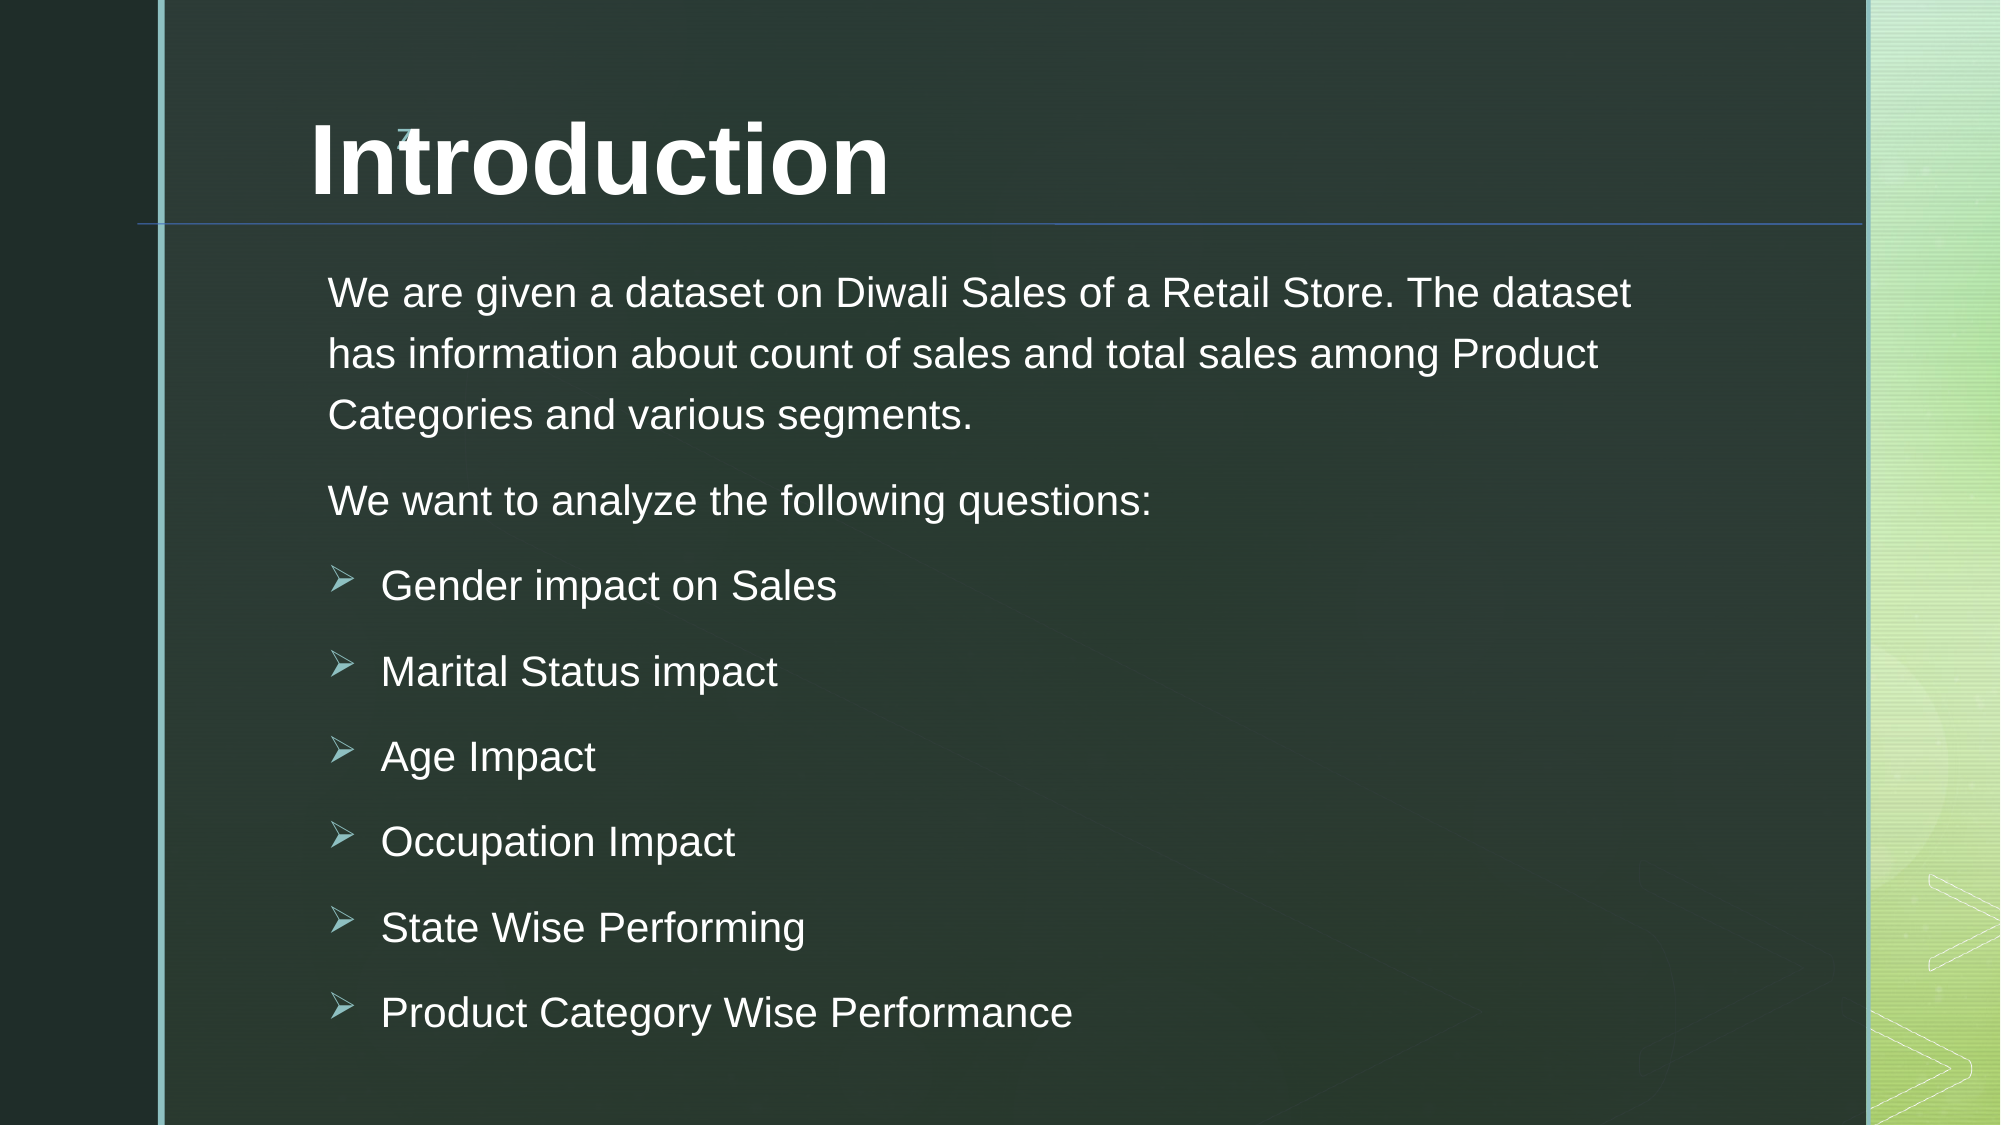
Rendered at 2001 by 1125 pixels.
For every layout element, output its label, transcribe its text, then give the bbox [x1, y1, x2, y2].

picture [1871, 0, 2001, 1125]
title Introduction [294, 100, 1265, 213]
list We are given a dataset on Diwali Sales of a Retail Store. The dataset has information about count of sales and total sales among Product Categories and various segments. We want to analyze the following questions: Gender impact on Sales Marital Status impact Age Impact Occupation Impact State Wise Performing Product Category Wise Performance [312, 244, 1725, 1047]
